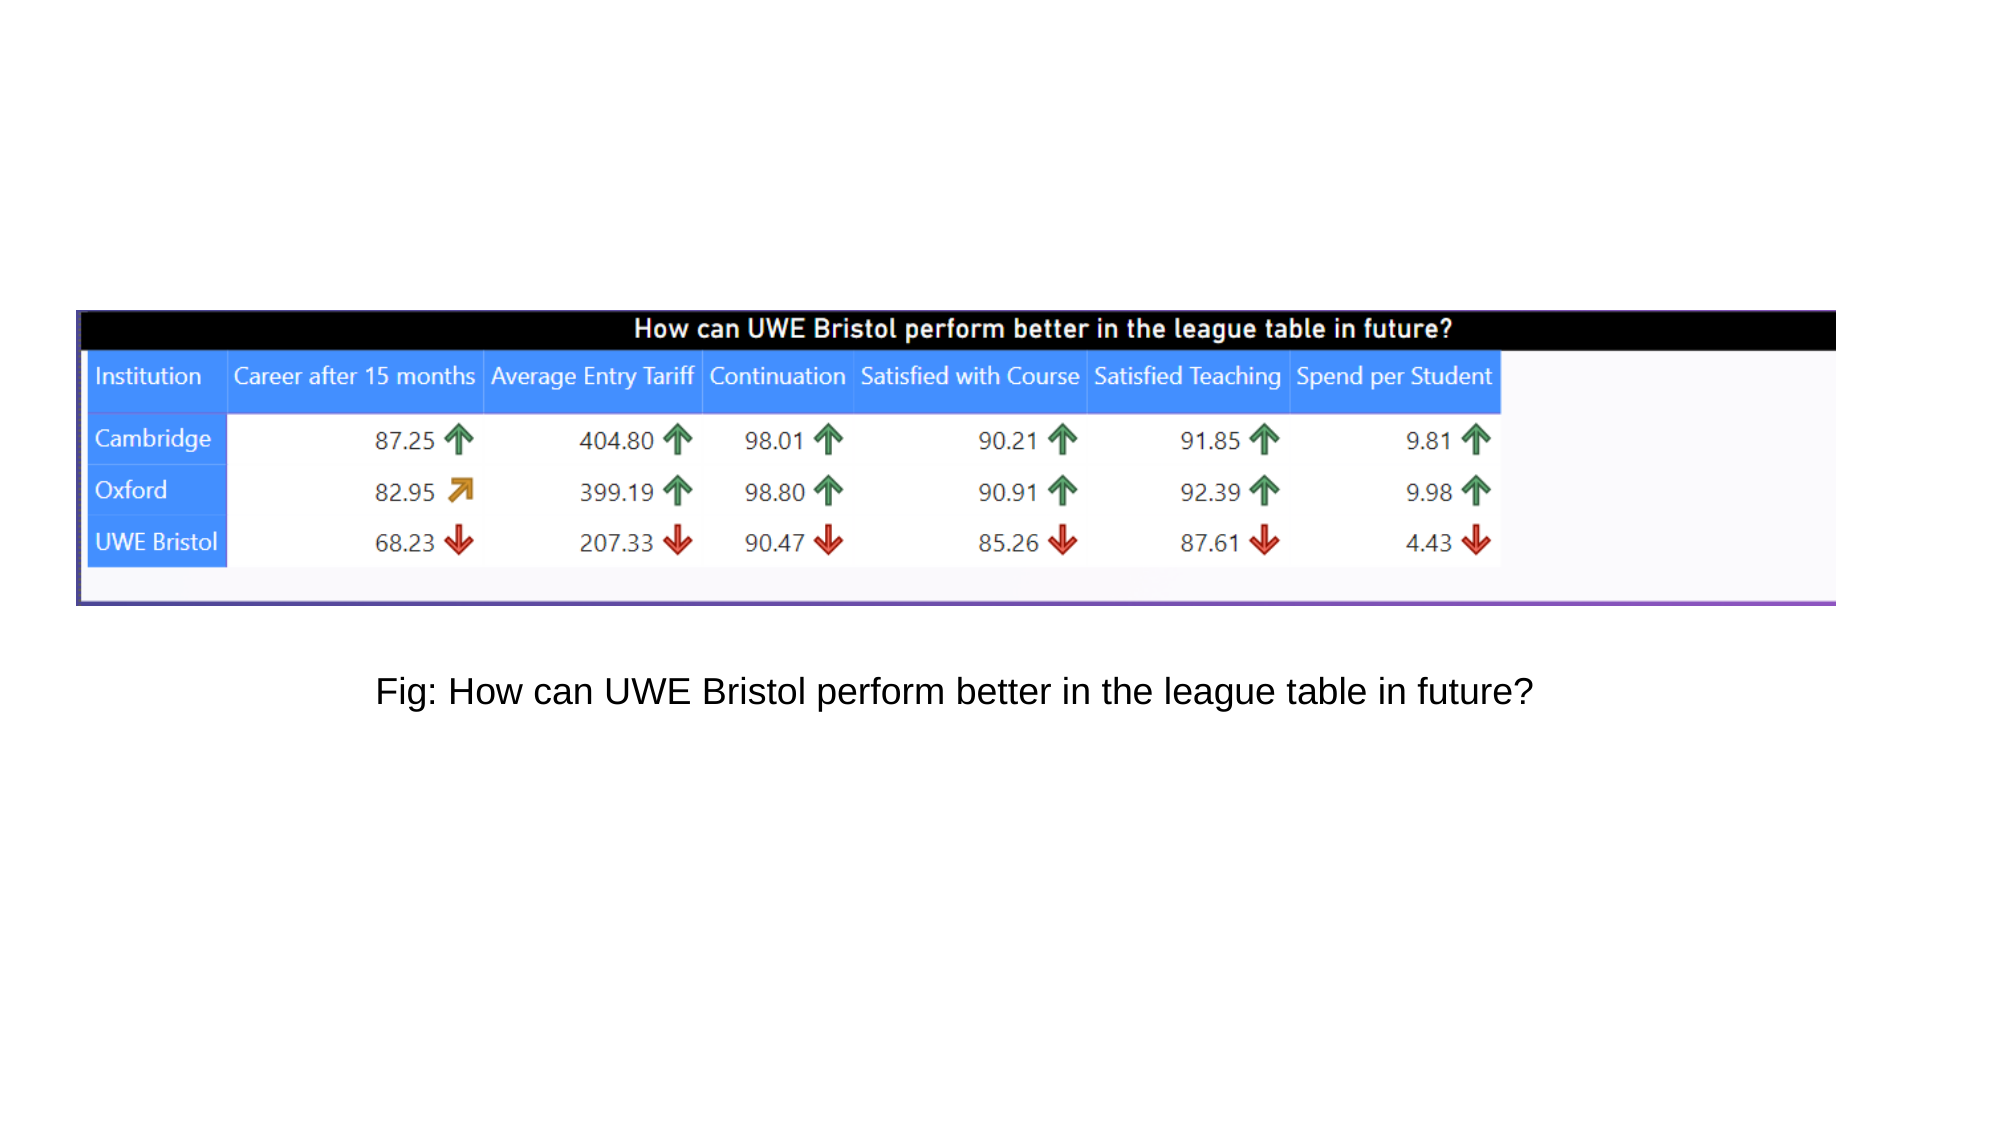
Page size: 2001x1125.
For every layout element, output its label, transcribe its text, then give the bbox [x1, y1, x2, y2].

picture [76, 310, 1836, 606]
text_box Fig: How can UWE Bristol perform better in the league table in future? [360, 659, 1640, 719]
